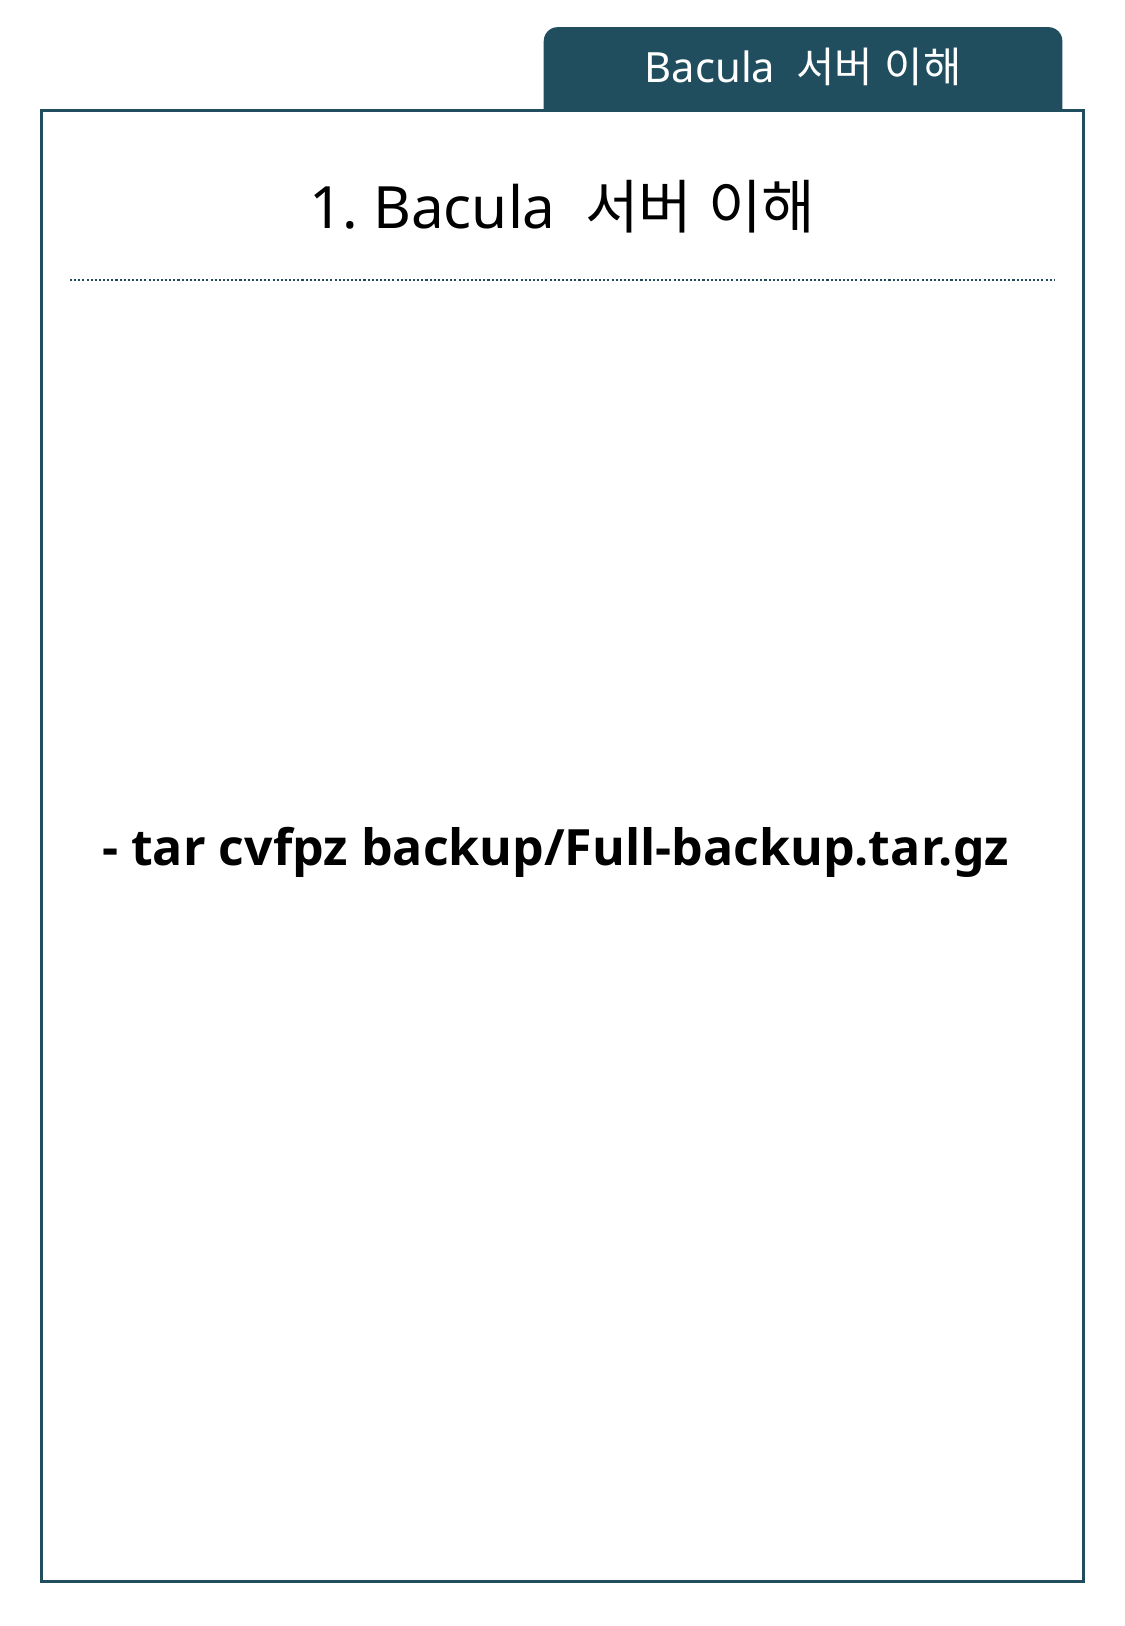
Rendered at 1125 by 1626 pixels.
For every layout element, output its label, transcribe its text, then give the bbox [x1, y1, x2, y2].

text_box Bacula 서버 이해 [560, 35, 1046, 103]
title 1. Bacula 서버 이해 [77, 152, 1048, 267]
text_box [542, 26, 1064, 112]
text_box - tar cvfpz backup/Full-backup.tar.gz [41, 109, 1084, 1582]
